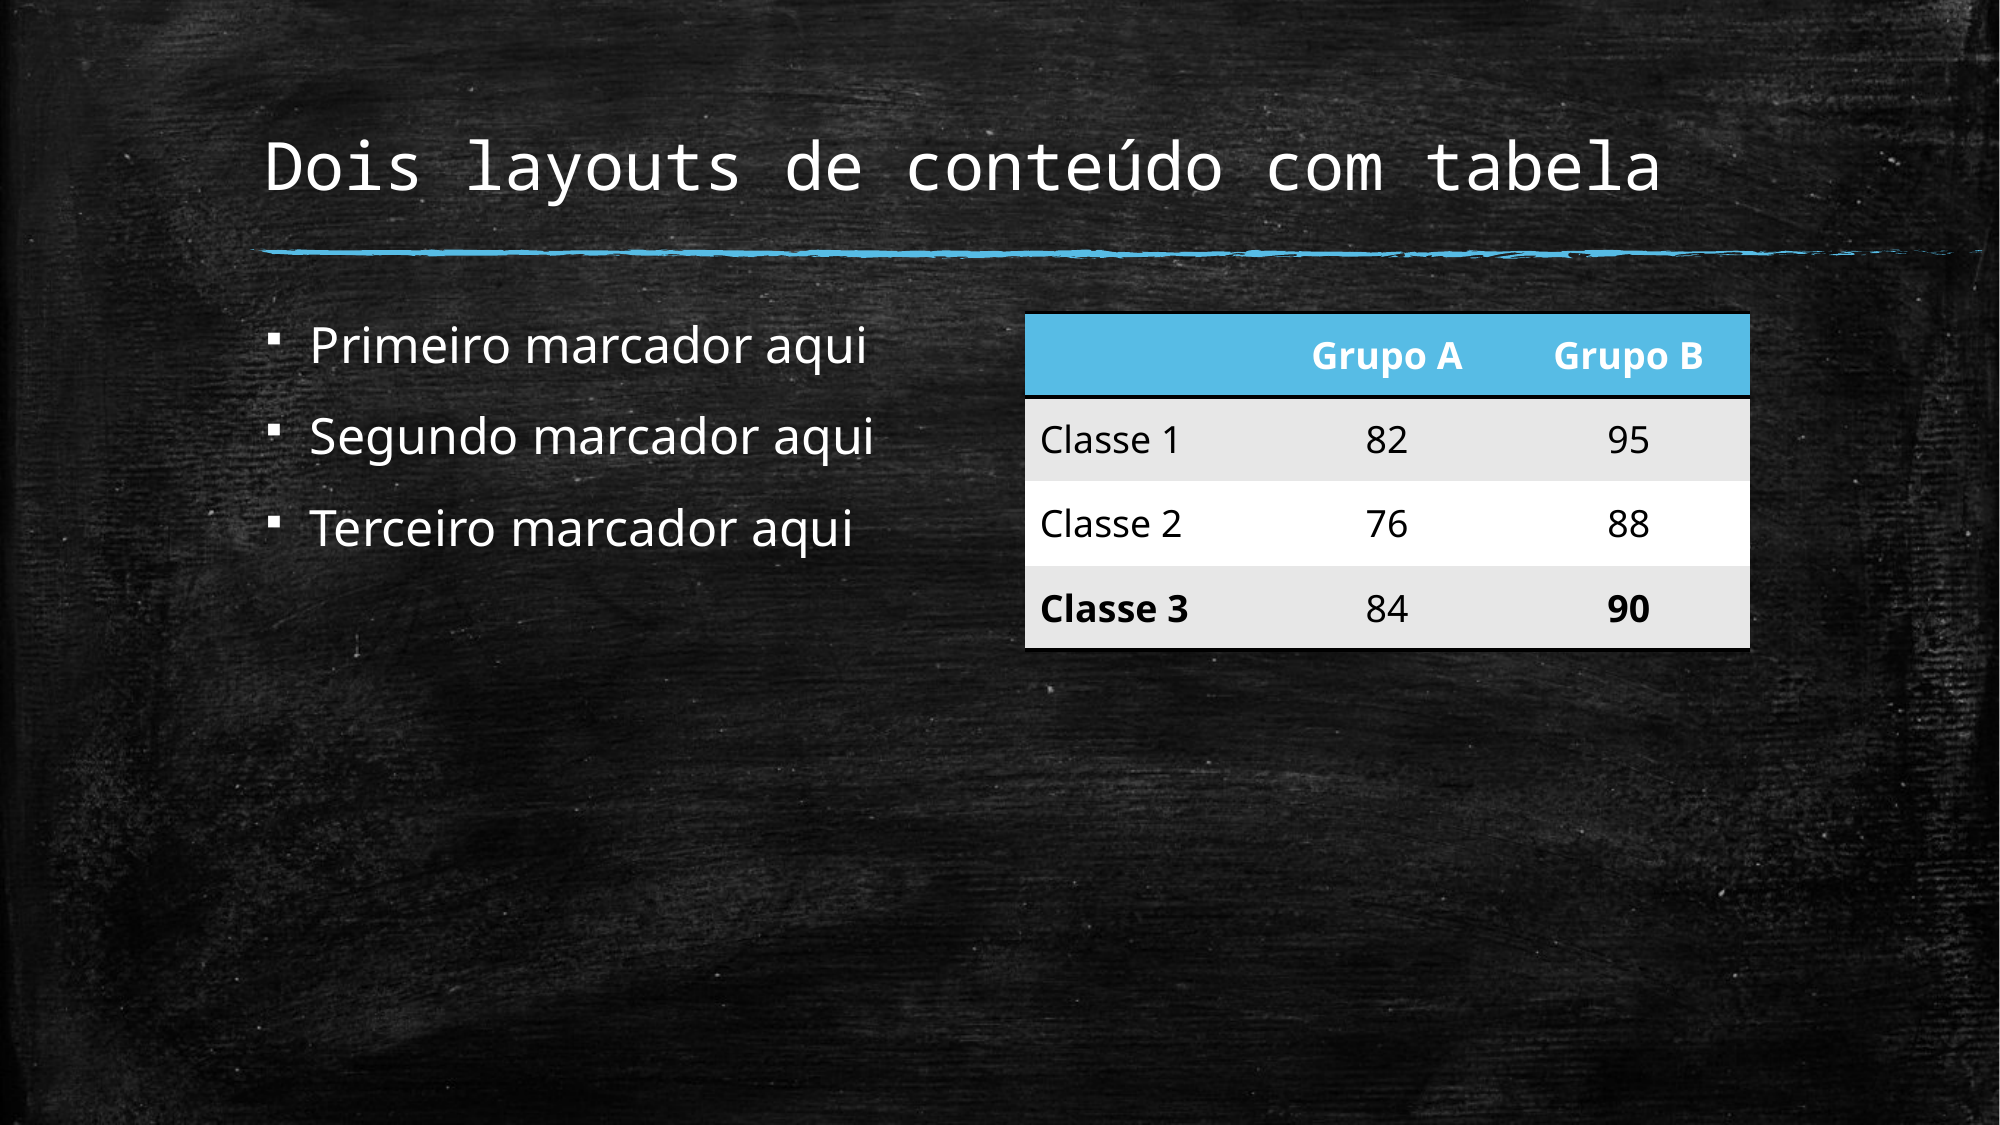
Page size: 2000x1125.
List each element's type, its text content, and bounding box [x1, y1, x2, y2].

table_cell 88 [1508, 481, 1750, 566]
table_cell 76 [1266, 481, 1508, 566]
table_cell 84 [1266, 566, 1508, 648]
table_header [1025, 314, 1266, 395]
table_cell Classe 2 [1025, 481, 1266, 566]
title Dois layouts de conteúdo com tabela [249, 45, 1750, 213]
table_cell 82 [1266, 399, 1508, 481]
list Primeiro marcador aqui Segundo marcador aqui Terceiro marcador aqui [249, 312, 975, 1013]
table_cell Classe 1 [1025, 399, 1266, 481]
table_cell 95 [1508, 399, 1750, 481]
table_header Grupo A [1266, 314, 1508, 395]
table_cell Classe 3 [1025, 566, 1266, 648]
table_header Grupo B [1508, 314, 1750, 395]
table_cell 90 [1508, 566, 1750, 648]
